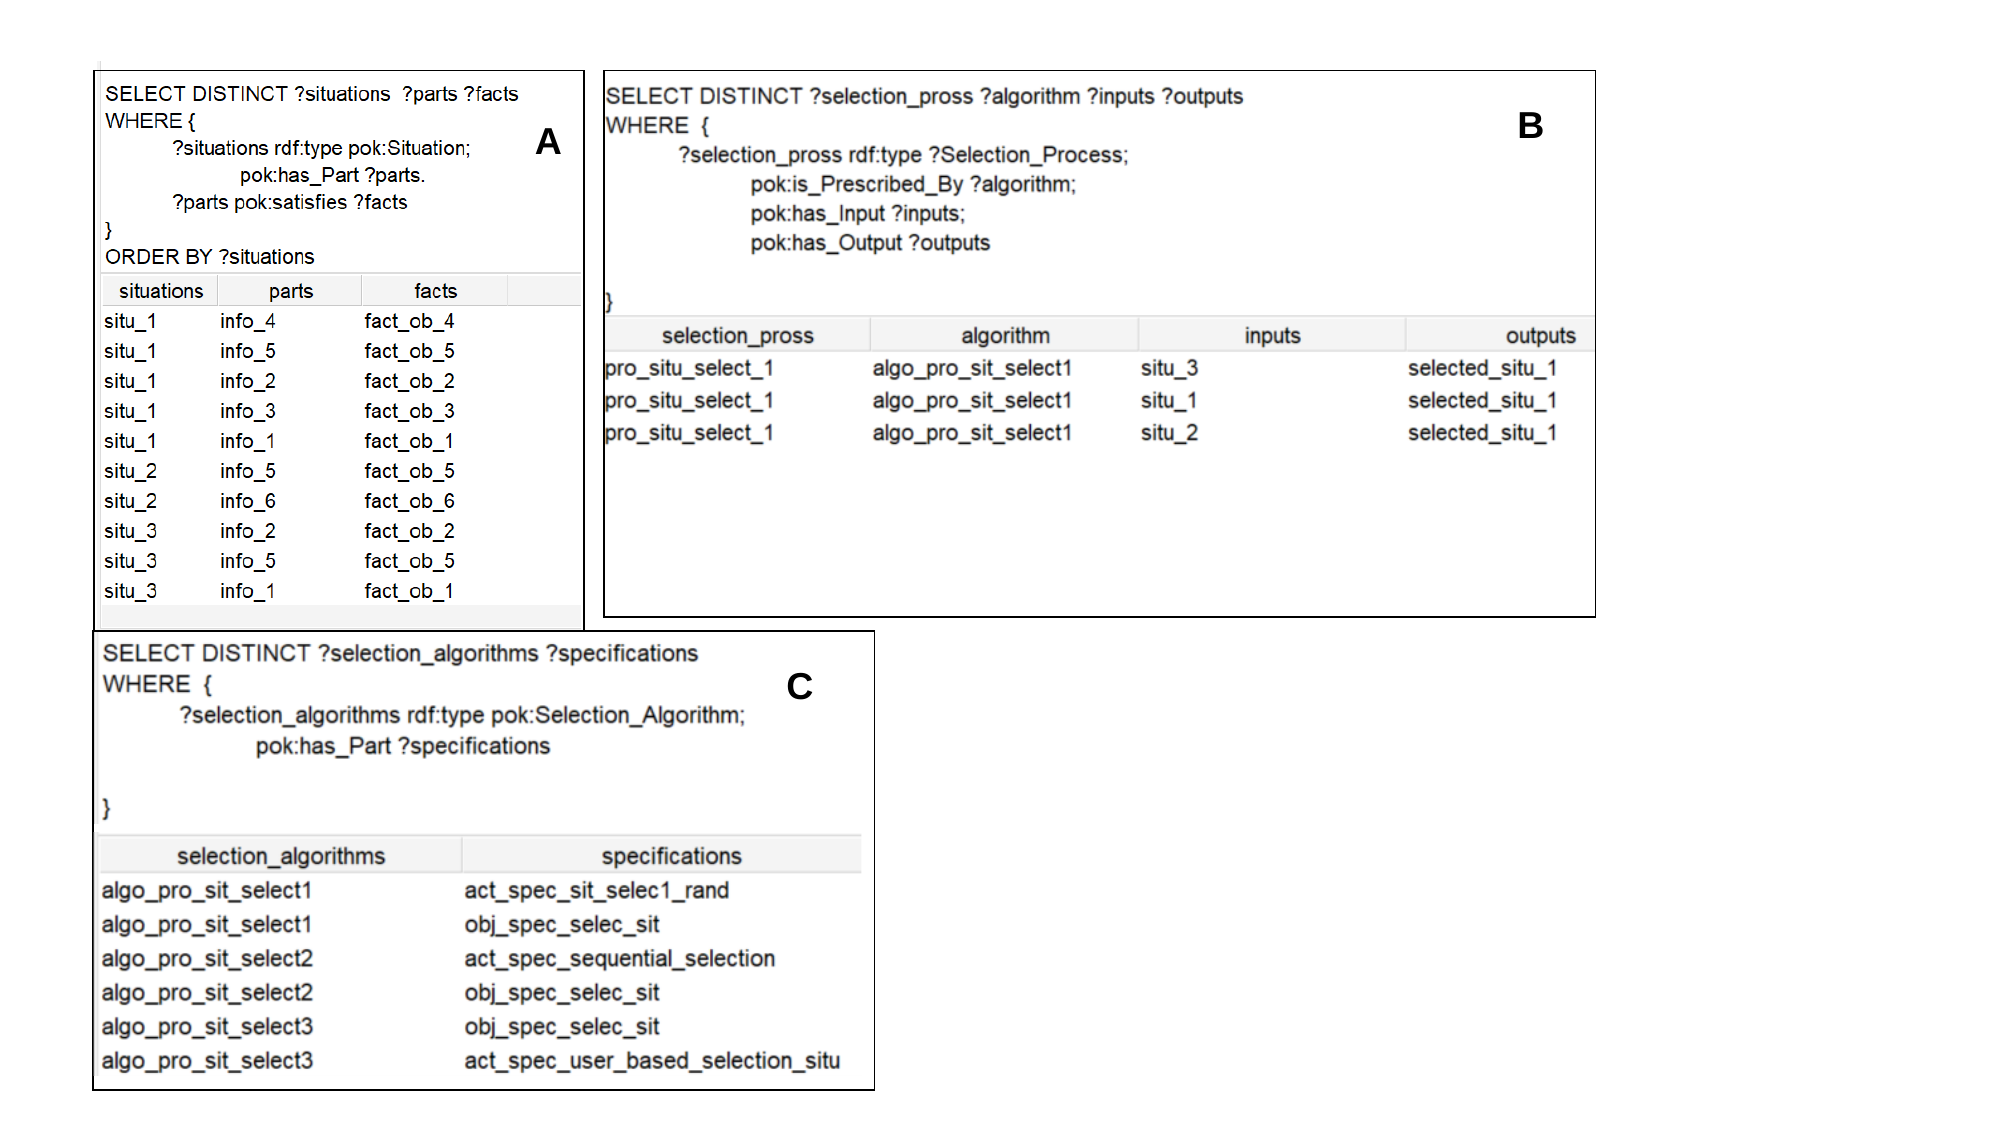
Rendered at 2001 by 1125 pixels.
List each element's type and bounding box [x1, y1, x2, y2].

text_box [93, 60, 642, 632]
text_box [642, 69, 1625, 618]
text_box [92, 630, 894, 1091]
